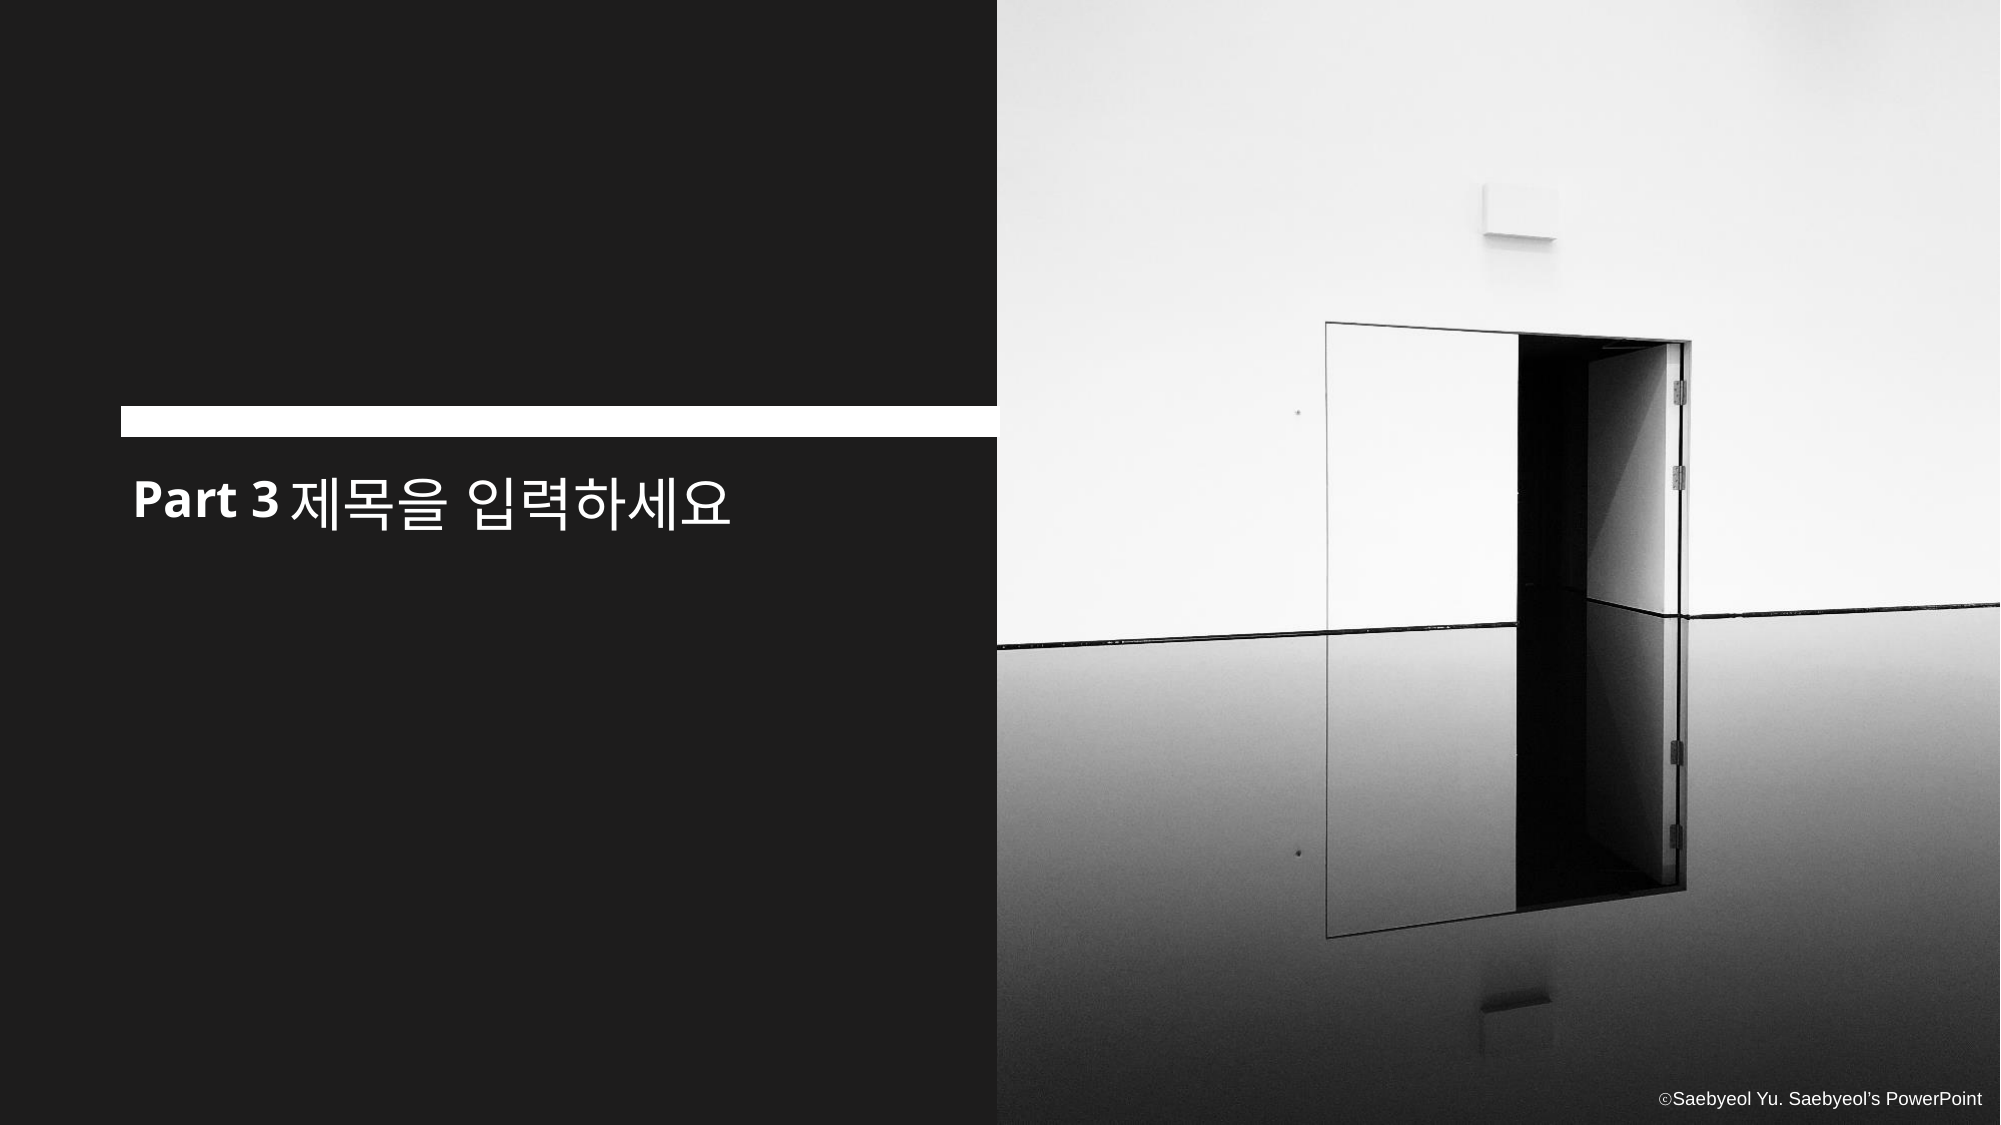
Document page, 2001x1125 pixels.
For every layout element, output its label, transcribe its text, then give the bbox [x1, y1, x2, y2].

text_box 제목을 입력하세요 [274, 460, 749, 545]
picture [996, 0, 2000, 1125]
text_box Part 3 [117, 460, 274, 535]
